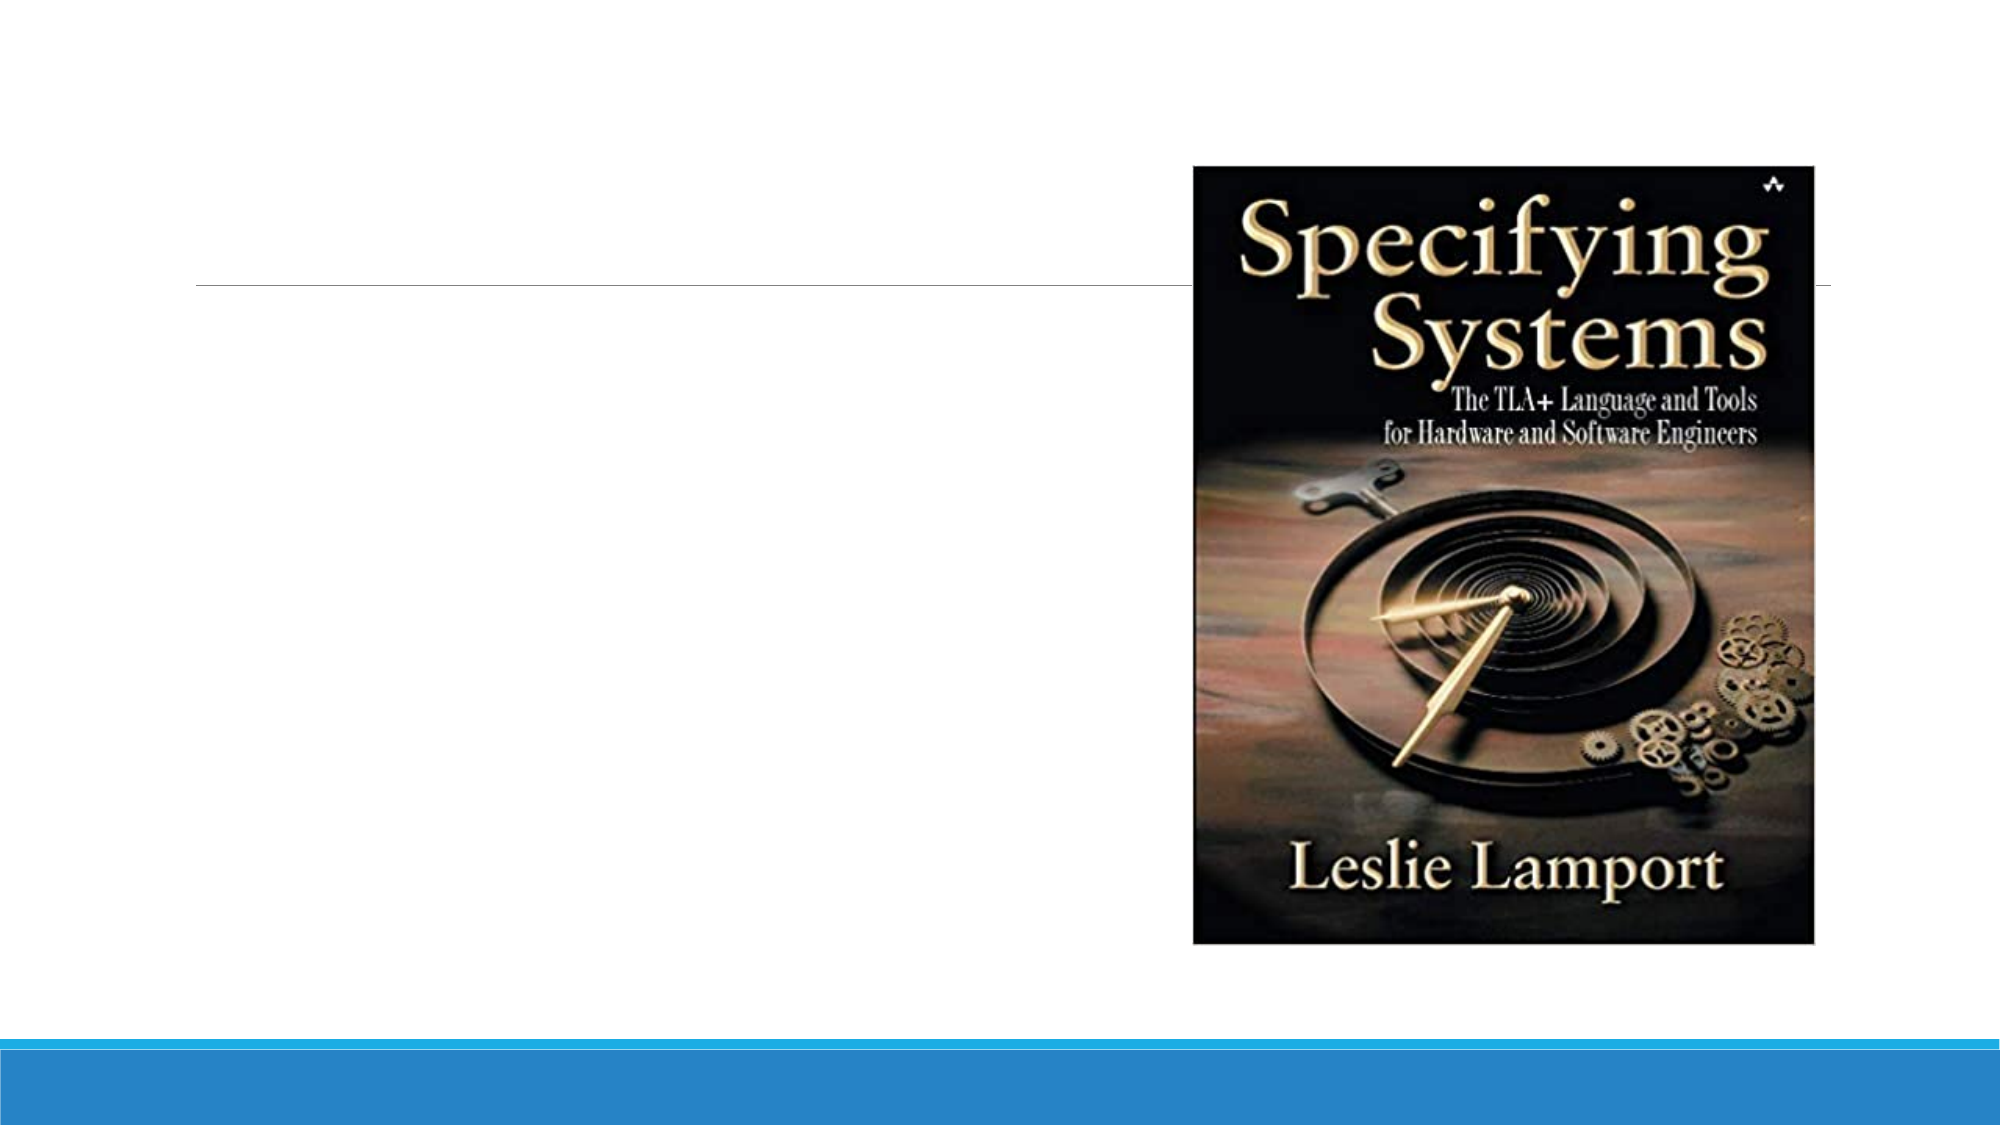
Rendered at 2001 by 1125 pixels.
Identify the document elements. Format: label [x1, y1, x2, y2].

picture [1191, 165, 1816, 947]
